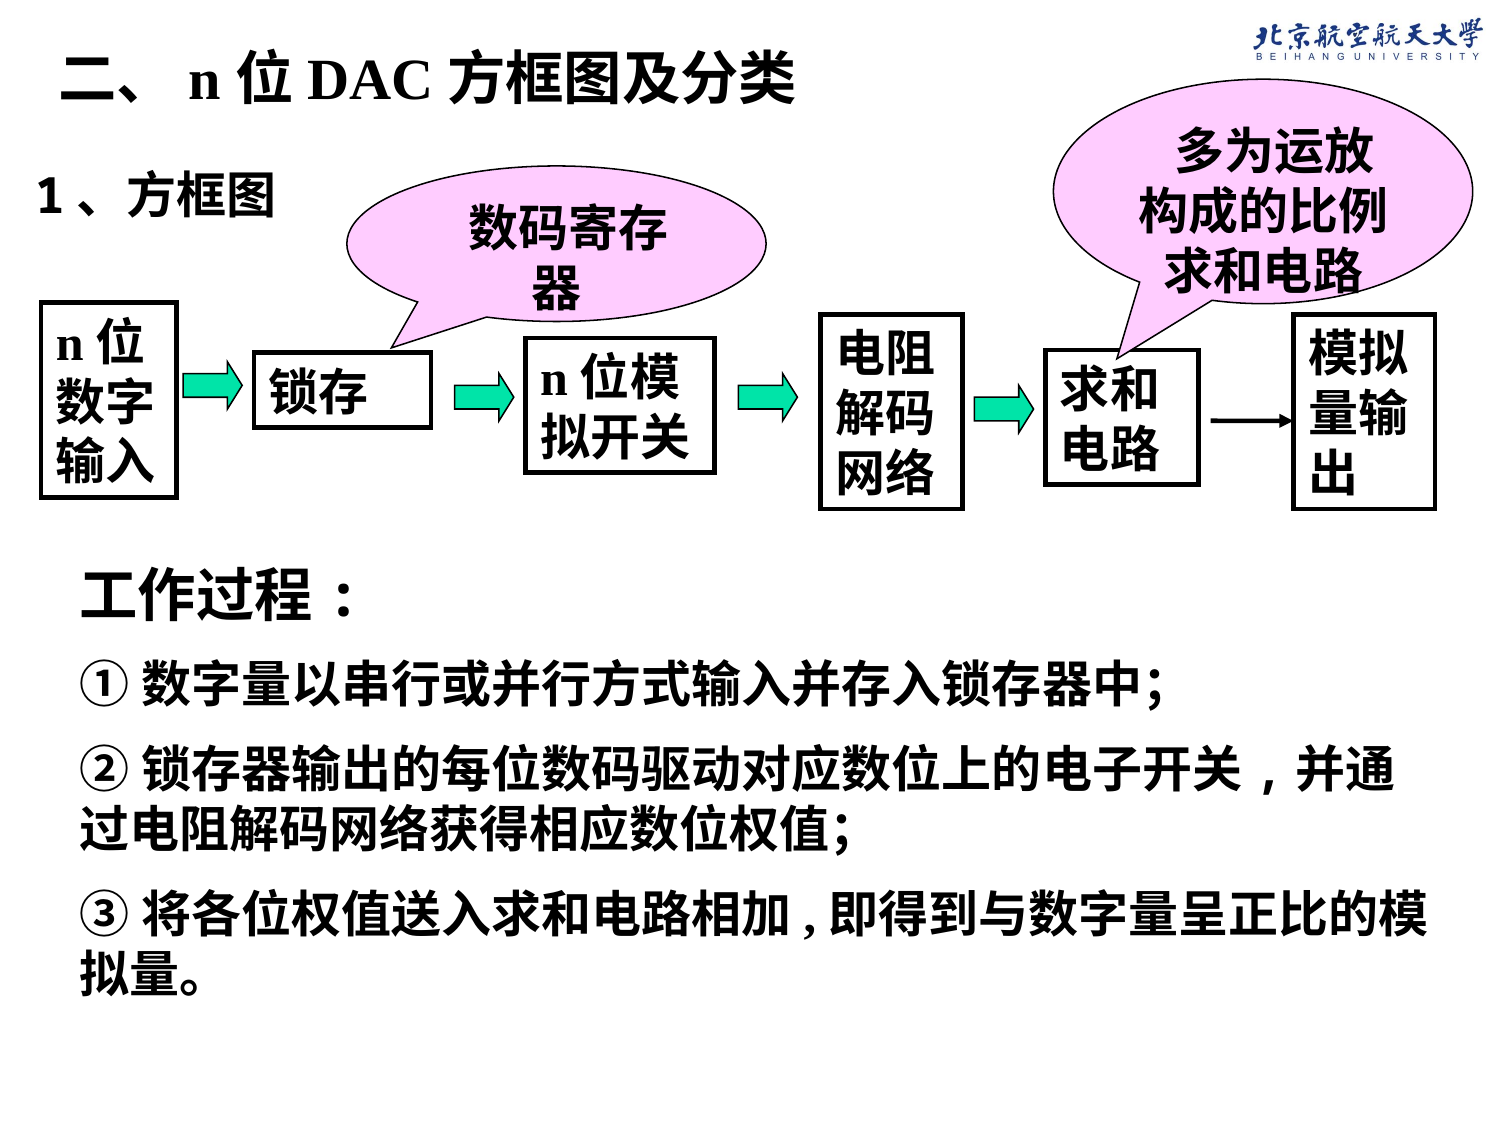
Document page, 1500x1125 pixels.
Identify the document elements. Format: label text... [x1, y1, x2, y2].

text_box n位模拟开关 [525, 337, 715, 473]
text_box 多为运放构成的比例求和电路 [1053, 79, 1473, 359]
text_box [1210, 414, 1293, 428]
text_box 1、方框图 [20, 155, 344, 252]
text_box 数码寄存器 [346, 165, 767, 348]
picture [1253, 15, 1486, 63]
text_box [454, 373, 514, 421]
text_box 二、n位DAC方框图及分类 [43, 12, 928, 120]
text_box 锁存 [253, 352, 432, 428]
text_box 工作过程: [64, 550, 620, 636]
text_box [974, 385, 1034, 433]
text_box 求和电路 [1045, 349, 1199, 485]
text_box [183, 361, 243, 410]
text_box 电阻解码网络 [820, 314, 963, 509]
text_box 模拟量输出 [1293, 314, 1435, 509]
text_box n位数字输入 [41, 302, 177, 498]
text_box [738, 373, 798, 421]
text_box ①数字量以串行或并行方式输入并存入锁存器中； ②锁存器输出的每位数码驱动对应数位上的电子开关,并通过电阻解码网络获得相应数位权值； ③将各位权值送入求和电路相加,即得到与数字量呈正比的模拟量。 [64, 645, 1459, 1010]
